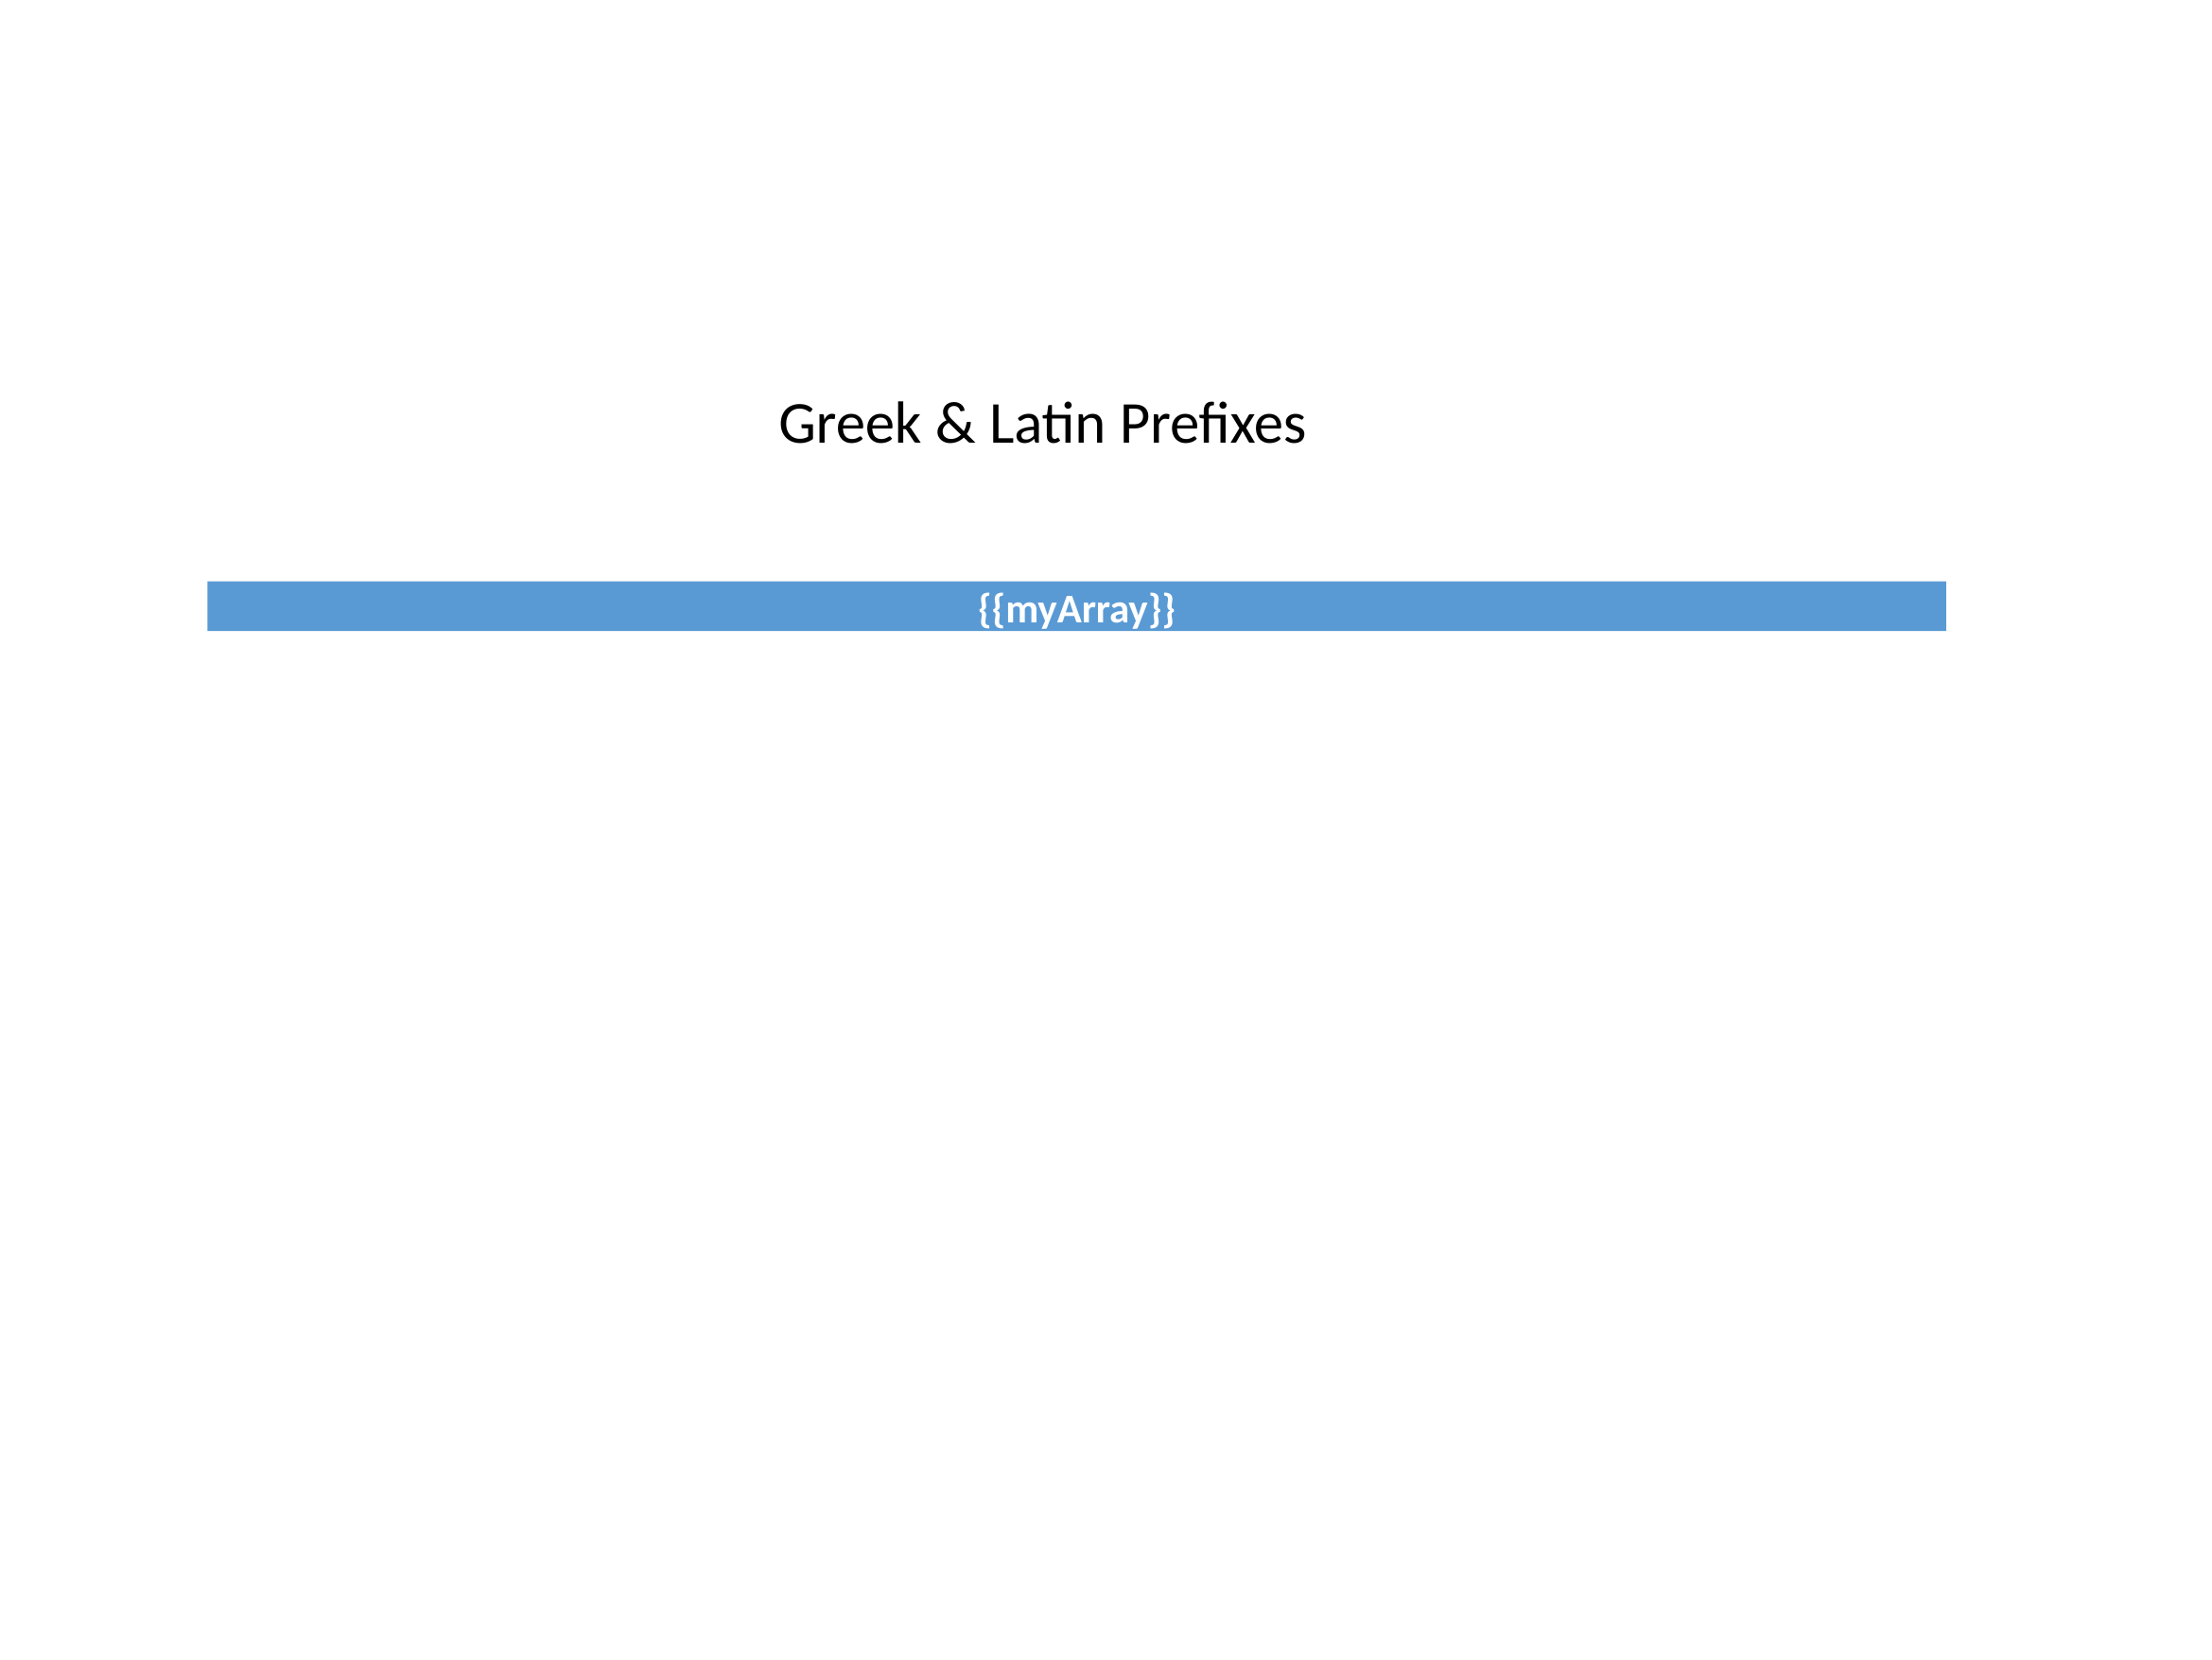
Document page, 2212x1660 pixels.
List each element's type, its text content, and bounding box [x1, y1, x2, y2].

text_box {{myArray}} [207, 581, 1946, 632]
text_box Greek & Latin Prefixes [775, 380, 1316, 456]
